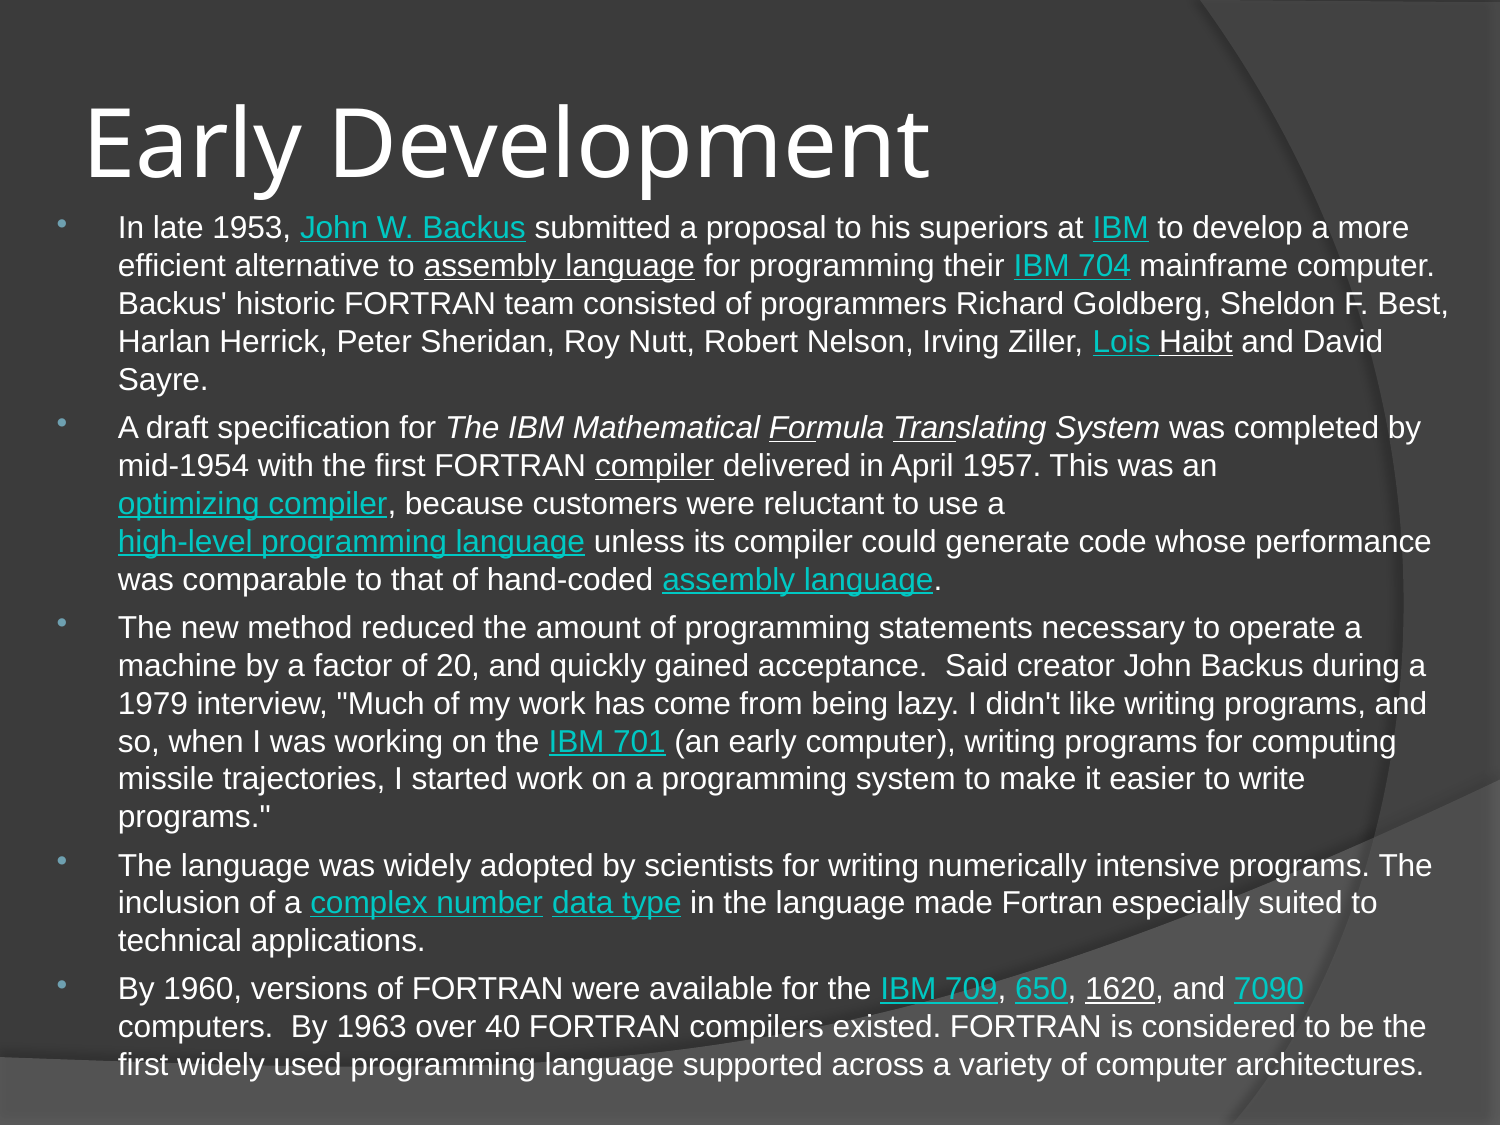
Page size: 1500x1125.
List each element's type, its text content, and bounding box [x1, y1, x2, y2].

title Early Development [75, 45, 1300, 200]
list In late 1953, John W. Backus submitted a proposal to his superiors at IBM to develop a more efficient alternative to assembly language for programming their IBM 704 mainframe computer. Backus' historic FORTRAN team consisted of programmers Richard Goldberg, Sheldon F. Best, Harlan Herrick, Peter Sheridan, Roy Nutt, Robert Nelson, Irving Ziller, Lois Haibt and David Sayre. A draft specification for The IBM Mathematical Formula Translating System was completed by mid-1954 with the first FORTRAN compiler delivered in April 1957. This was an optimizing compiler, because customers were reluctant to use a high-level programming language unless its compiler could generate code whose performance was comparable to that of hand-coded assembly language. The new method reduced the amount of programming statements necessary to operate a machine by a factor of 20, and quickly gained acceptance. Said creator John Backus during a 1979 interview, "Much of my work has come from being lazy. I didn't like writing programs, and so, when I was working on the IBM 701 (an early computer), writing programs for computing missile trajectories, I started work on a programming system to make it easier to write programs." The language was widely adopted by scientists for writing numerically intensive programs. The inclusion of a complex number data type in the language made Fortran especially suited to technical applications. By 1960, versions of FORTRAN were available for the IBM 709, 650, 1620, and 7090 computers. By 1963 over 40 FORTRAN compilers existed. FORTRAN is considered to be the first widely used programming language supported across a variety of computer architectures. [37, 200, 1475, 1125]
